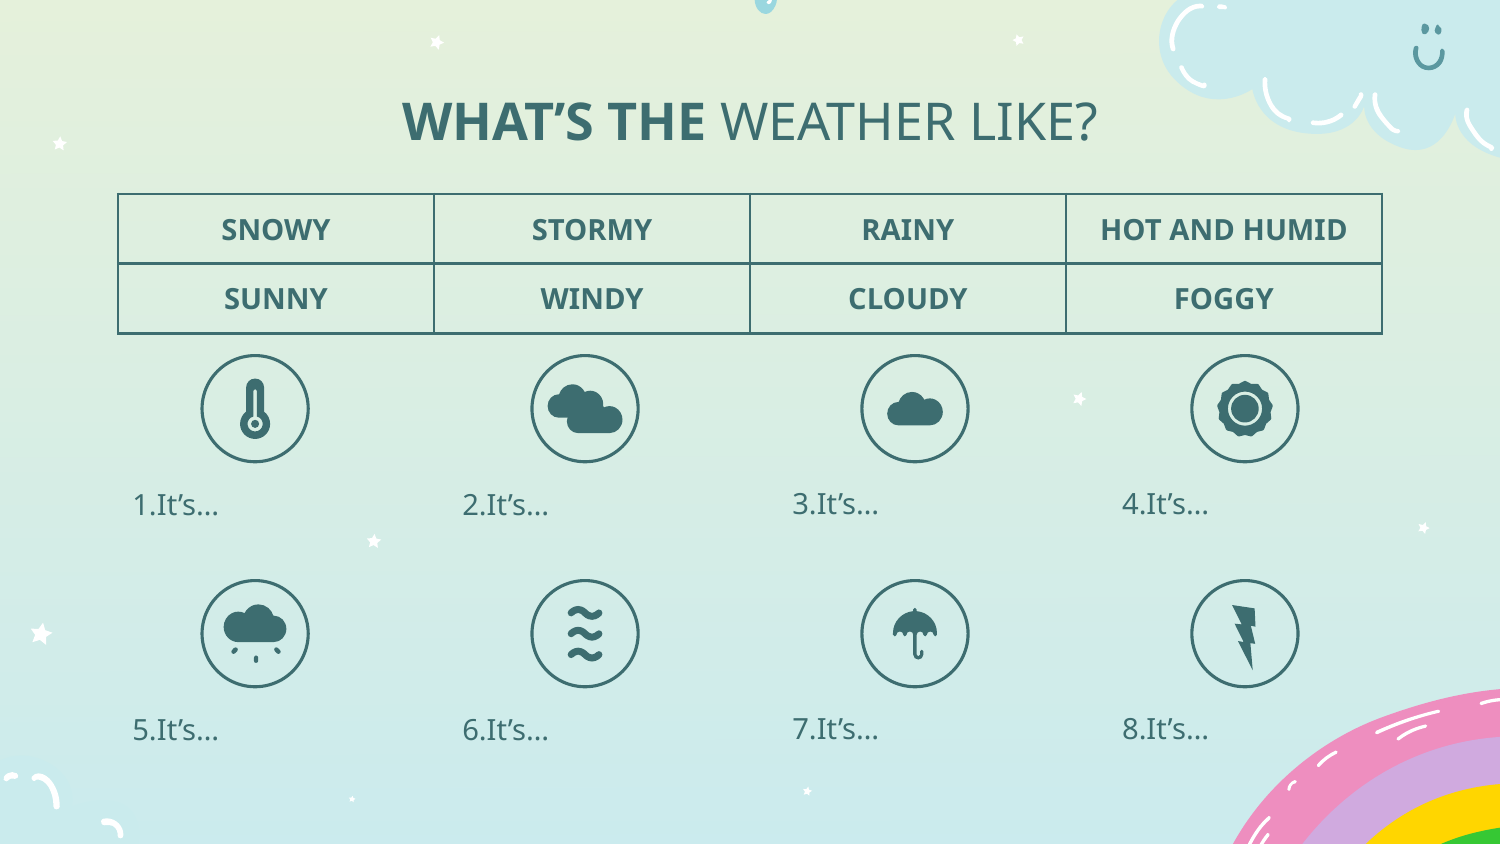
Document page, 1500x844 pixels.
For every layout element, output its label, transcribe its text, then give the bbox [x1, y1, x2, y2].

text_box [861, 580, 969, 687]
text_box [1073, 391, 1087, 406]
text_box [861, 355, 969, 462]
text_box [223, 604, 287, 664]
text_box 2.It’s… [447, 476, 723, 532]
text_box [1232, 605, 1256, 671]
text_box 4.It’s… [1107, 475, 1383, 531]
text_box [531, 355, 639, 462]
table_header SNOWY [119, 195, 433, 262]
text_box [531, 580, 639, 687]
table_header STORMY [435, 195, 749, 262]
text_box 5.It’s… [117, 701, 393, 757]
table_cell CLOUDY [751, 265, 1065, 332]
text_box 6.It’s… [447, 701, 723, 757]
table_header HOT AND HUMID [1067, 195, 1381, 262]
text_box [366, 533, 382, 548]
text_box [556, 616, 614, 652]
title WHAT’S THE WEATHER LIKE? [118, 72, 1382, 167]
table_cell SUNNY [119, 265, 433, 332]
table_cell WINDY [435, 265, 749, 332]
text_box 1.It’s… [117, 476, 393, 532]
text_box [1216, 380, 1274, 437]
text_box [1191, 580, 1299, 687]
text_box [202, 580, 309, 687]
text_box 3.It’s… [777, 475, 1053, 531]
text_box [547, 384, 623, 434]
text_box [239, 378, 271, 440]
text_box [892, 607, 937, 660]
text_box [202, 355, 309, 462]
table_header RAINY [751, 195, 1065, 262]
text_box 7.It’s… [777, 700, 1053, 756]
text_box 8.It’s… [1107, 700, 1383, 756]
text_box [1191, 355, 1299, 462]
table_cell FOGGY [1067, 265, 1381, 332]
text_box [887, 391, 943, 426]
